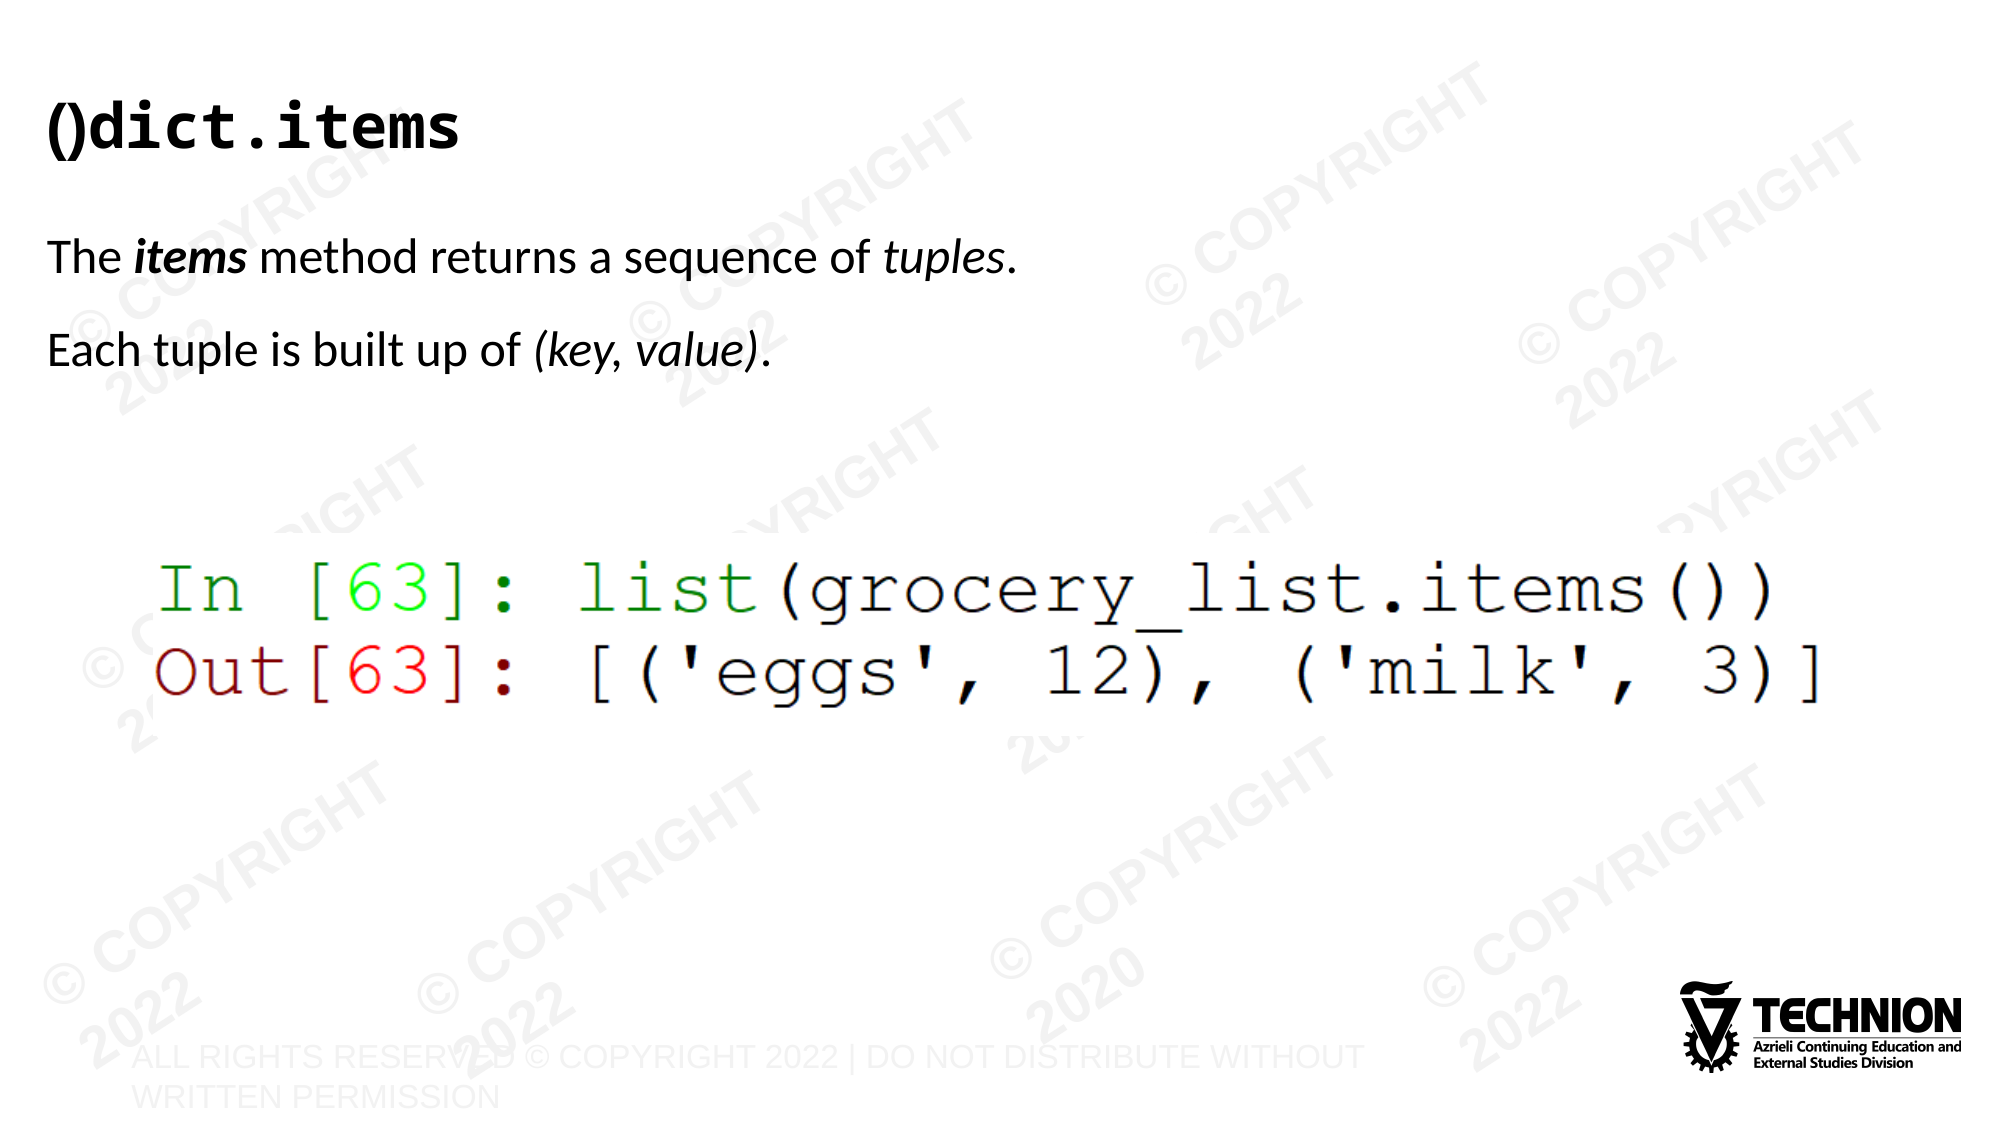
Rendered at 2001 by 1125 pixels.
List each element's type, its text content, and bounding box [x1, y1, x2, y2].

list The items method returns a sequence of tuples. Each tuple is built up of (key, value). [31, 216, 1969, 1125]
picture [153, 533, 1847, 736]
title dict.items() [31, 45, 2000, 212]
